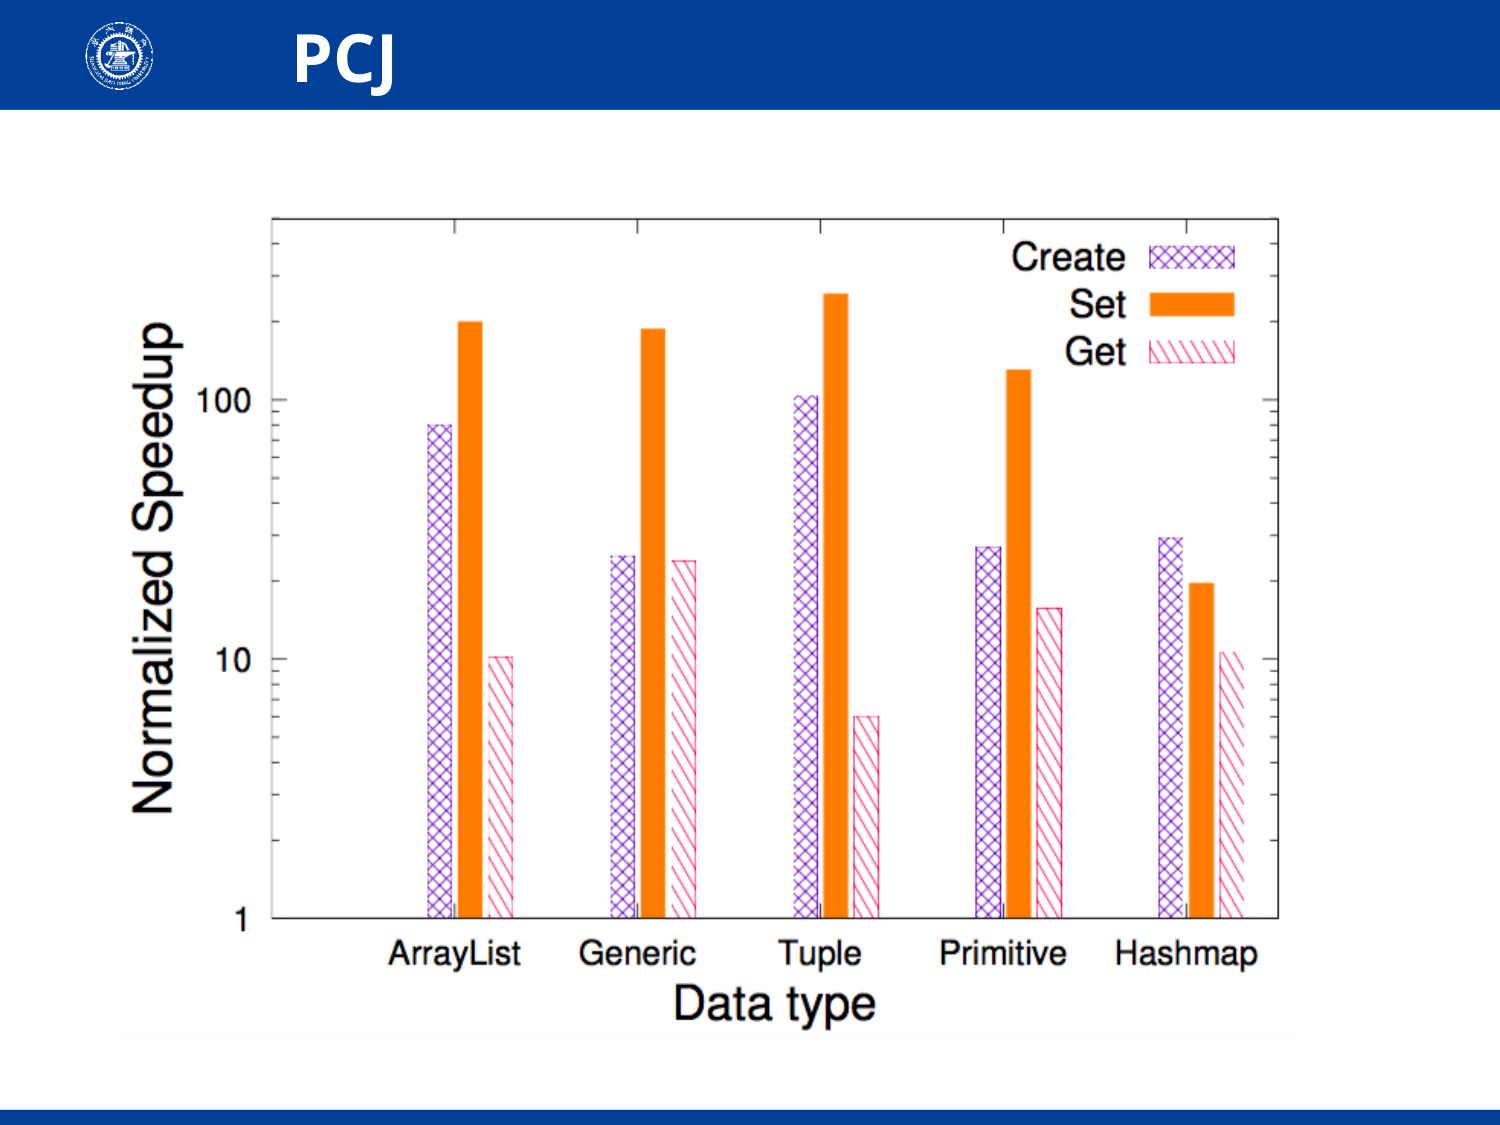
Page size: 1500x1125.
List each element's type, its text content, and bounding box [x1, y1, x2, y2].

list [31, 208, 1382, 1040]
picture [81, 17, 126, 93]
title PCJ [126, 14, 1500, 109]
